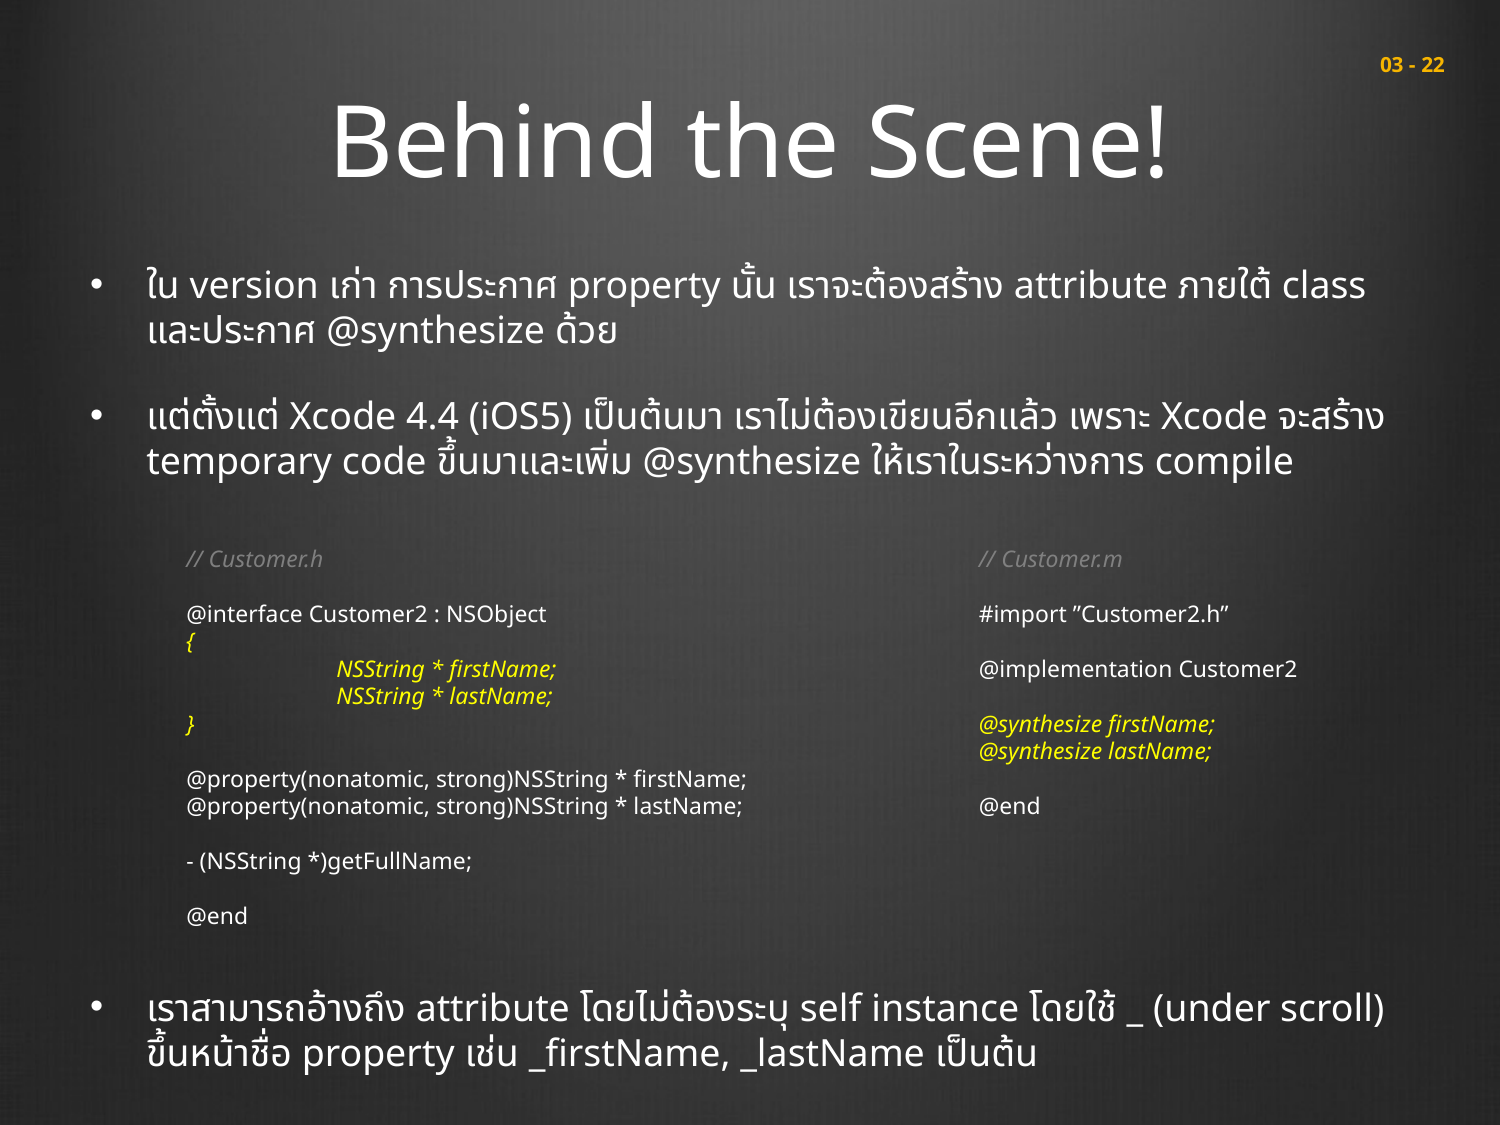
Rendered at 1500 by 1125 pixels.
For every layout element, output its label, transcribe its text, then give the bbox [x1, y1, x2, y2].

text_box // Customer.m #import ”Customer2.h” @implementation Customer2 @synthesize firstName; @synthesize lastName; @end [964, 537, 1425, 827]
text_box 03 - 22 [1306, 43, 1460, 86]
list ใน version เก่า การประกาศ property นั้น เราจะต้องสร้าง attribute ภายใต้ class และประกาศ @synthesize ด้วย แต่ตั้งแต่ Xcode 4.4 (iOS5) เป็นต้นมา เราไม่ต้องเขียนอีกแล้ว เพราะ Xcode จะสร้าง temporary code ขึ้นมาและเพิ่ม @synthesize ให้เราในระหว่างการ compile [75, 253, 1425, 498]
title Behind the Scene! [112, 19, 1388, 253]
text_box // Customer.h @interface Customer2 : NSObject { NSString * firstName; NSString * lastName; } @property(nonatomic, strong)NSString * firstName; @property(nonatomic, strong)NSString * lastName; - (NSString *)getFullName; @end [171, 537, 952, 937]
text_box เราสามารถอ้างถึง attribute โดยไม่ต้องระบุ self instance โดยใช้ _ (under scroll) ขึ้นหน้าชื่อ property เช่น _firstName, _lastName เป็นต้น [74, 975, 1425, 1090]
